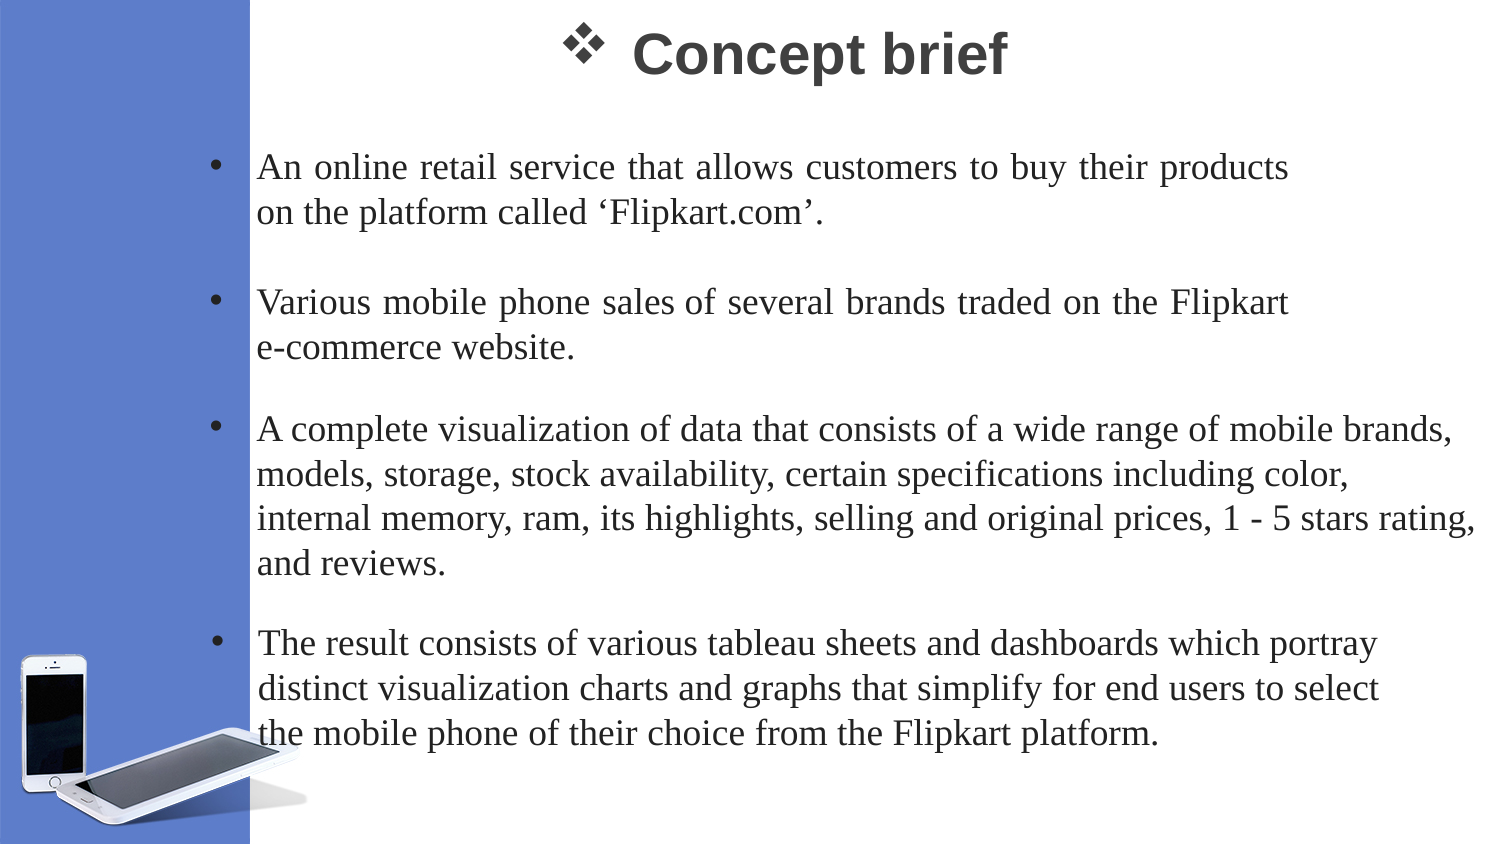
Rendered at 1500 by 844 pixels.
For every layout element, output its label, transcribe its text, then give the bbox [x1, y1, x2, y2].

picture [0, 0, 1500, 844]
title Concept brief [166, 0, 1401, 124]
text_box The result consists of various tableau sheets and dashboards which portray distinct visualization charts and graphs that simplify for end users to select the mobile phone of their choice from the Flipkart platform. [196, 610, 1401, 761]
text_box internal memory, ram, its highlights, selling and original prices, 1 - 5 stars rating, and reviews. [242, 485, 1500, 681]
text_box A complete visualization of data that consists of a wide range of mobile brands, models, storage, stock availability, certain specifications including color, [194, 396, 1483, 546]
text_box An online retail service that allows customers to buy their products on the platform called ‘Flipkart.com’. Various mobile phone sales of several brands traded on the Flipkart e-commerce website. [194, 134, 1306, 375]
